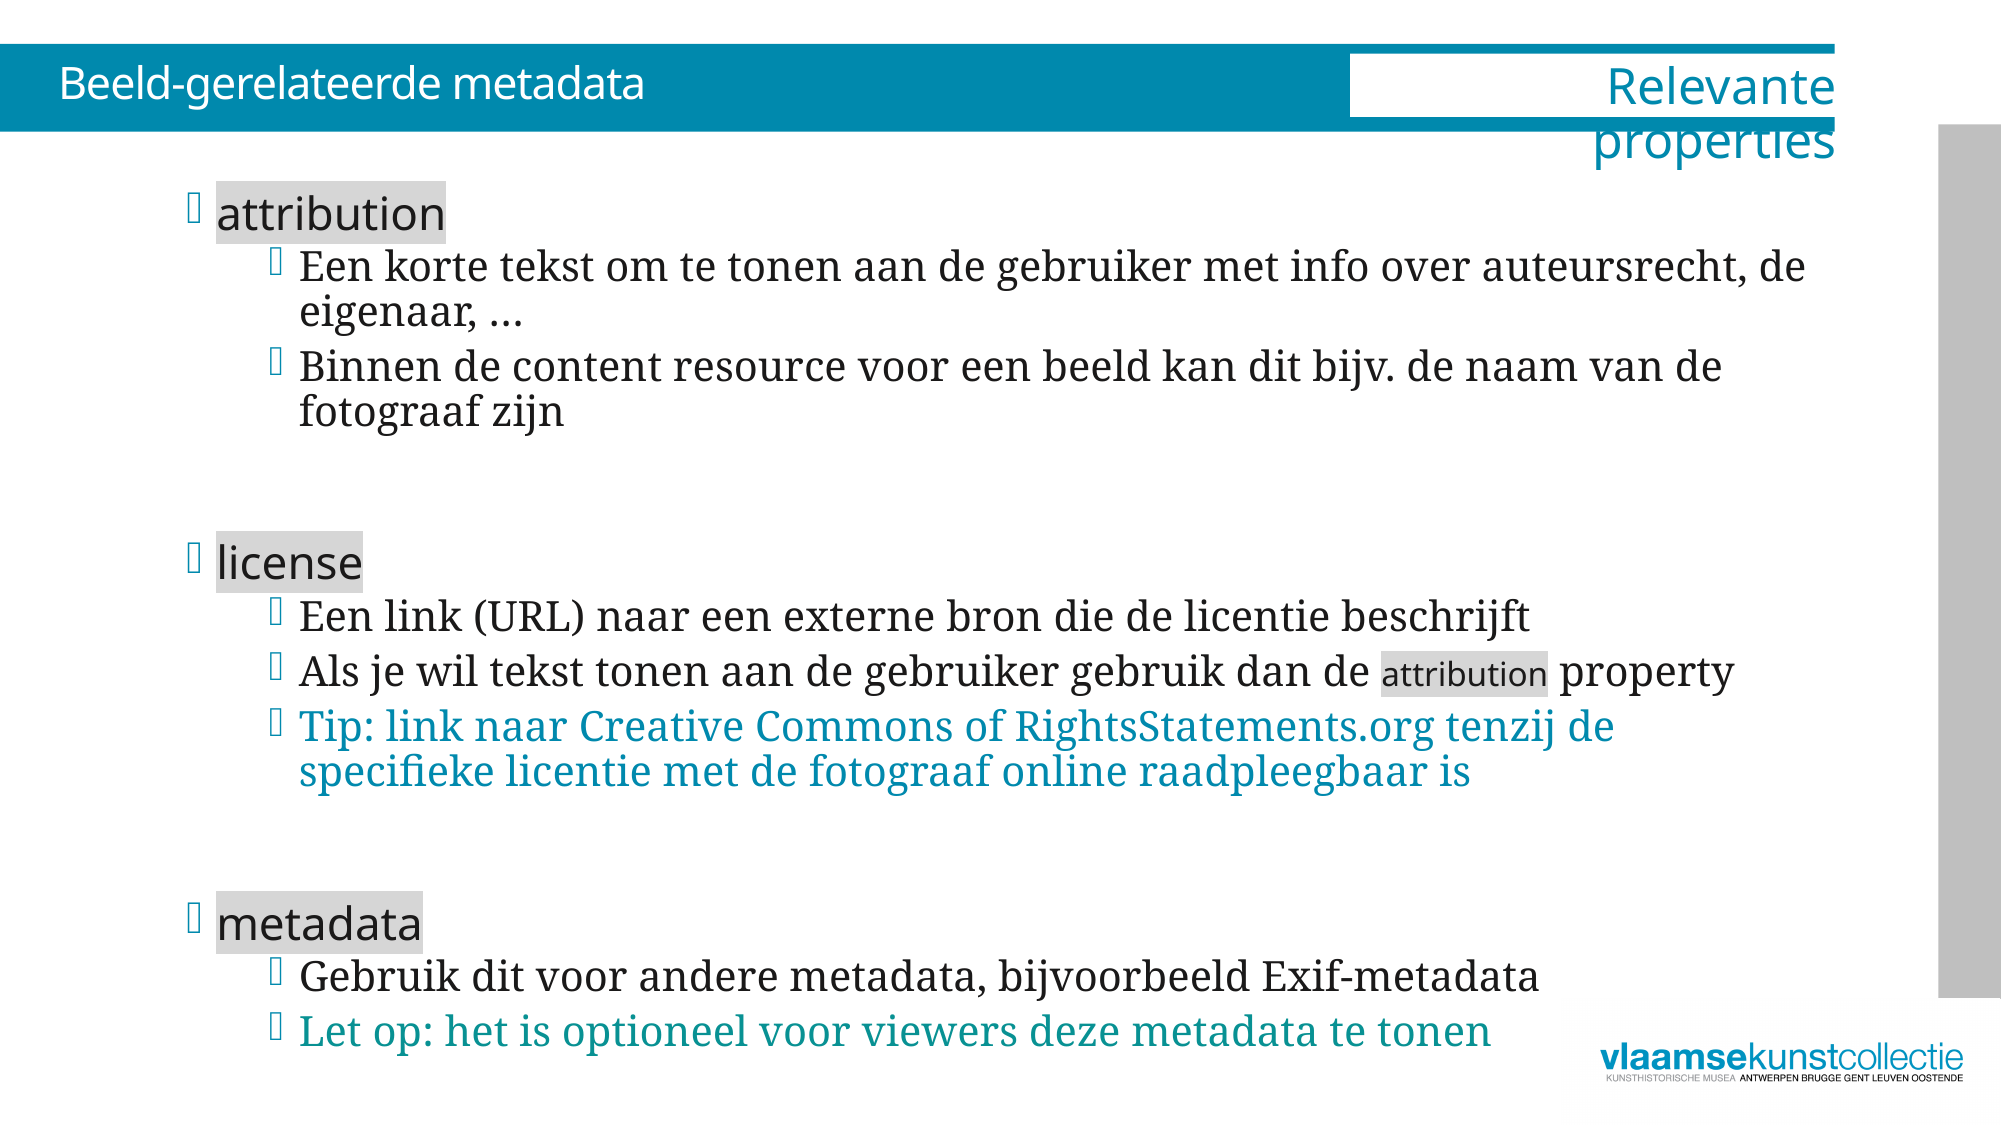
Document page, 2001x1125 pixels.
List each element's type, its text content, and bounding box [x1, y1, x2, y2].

title Beeld-gerelateerde metadata [43, 53, 1214, 117]
list attribution Een korte tekst om te tonen aan de gebruiker met info over auteursrecht, de eigenaar, … Binnen de content resource voor een beeld kan dit bijv. de naam van de fotograaf zijn license Een link (URL) naar een externe bron die de licentie beschrijft Als je wil tekst tonen aan de gebruiker gebruik dan de attribution property Tip: link naar Creative Commons of RightsStatements.org tenzij de specifieke licentie met de fotograaf online raadpleegbaar is metadata Gebruik dit voor andere metadata, bijvoorbeeld Exif-metadata Let op: het is optioneel voor viewers deze metadata te tonen [171, 203, 1829, 1044]
picture [1561, 998, 2001, 1125]
list Relevante properties [1350, 53, 1852, 117]
